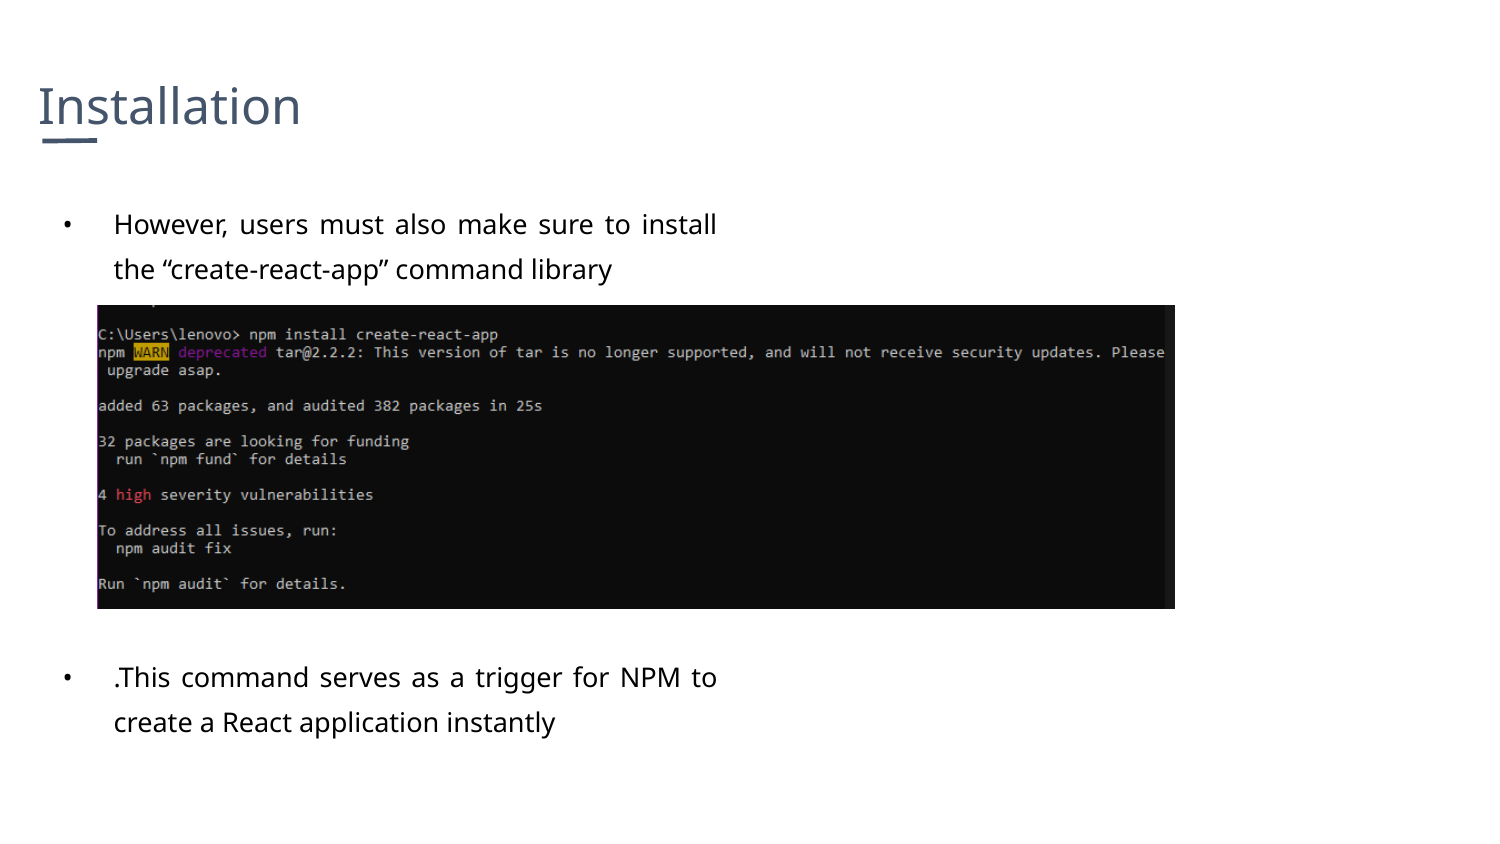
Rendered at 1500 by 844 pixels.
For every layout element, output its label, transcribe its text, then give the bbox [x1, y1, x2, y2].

list However, users must also make sure to install the “create-react-app” command library . . .This command serves as a trigger for NPM to create a React application instantly [27, 189, 729, 791]
picture [96, 305, 1176, 610]
title Installation [27, 27, 1453, 190]
